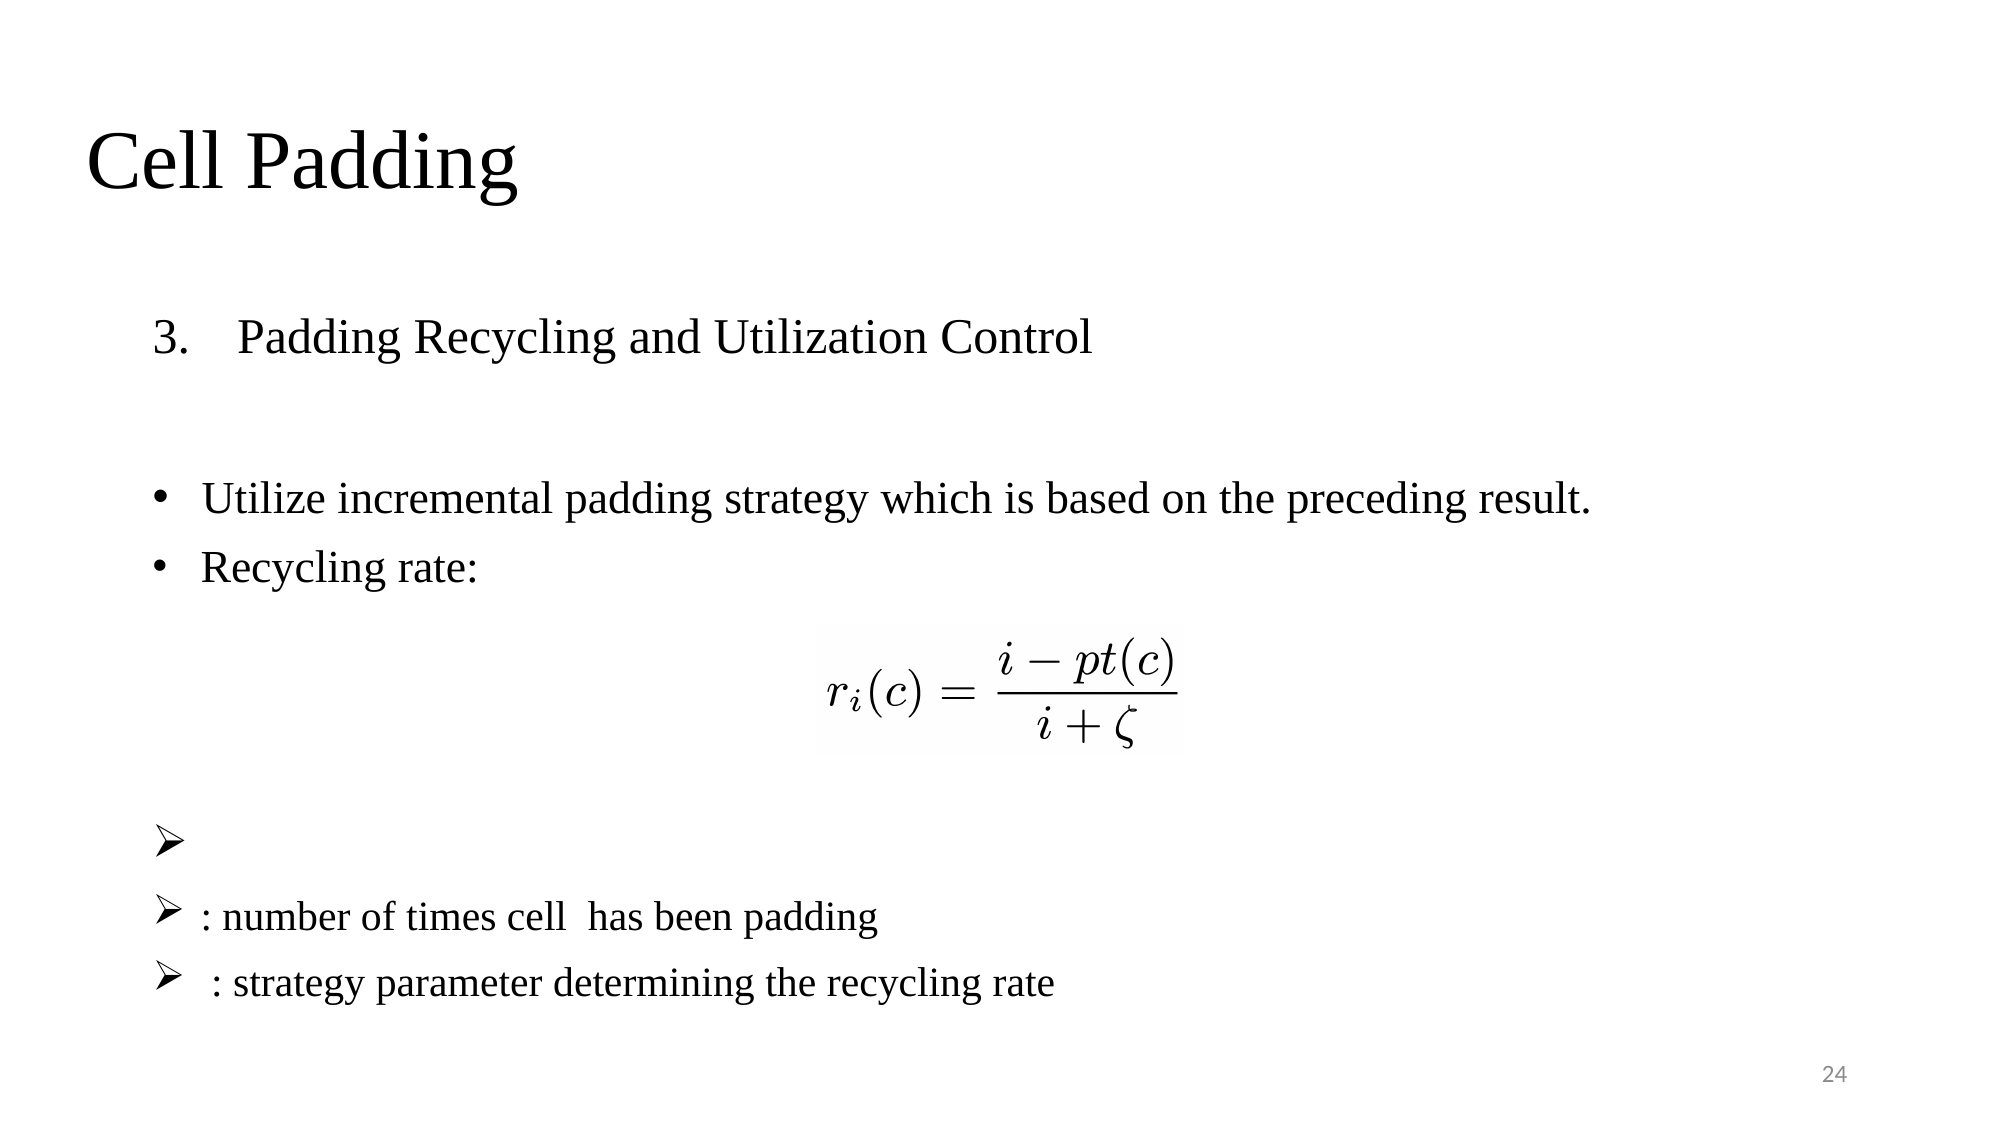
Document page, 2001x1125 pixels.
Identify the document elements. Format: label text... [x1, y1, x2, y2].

slide_number 23 [1412, 1042, 1863, 1103]
picture [815, 623, 1185, 754]
title Cell Padding [71, 52, 2000, 271]
